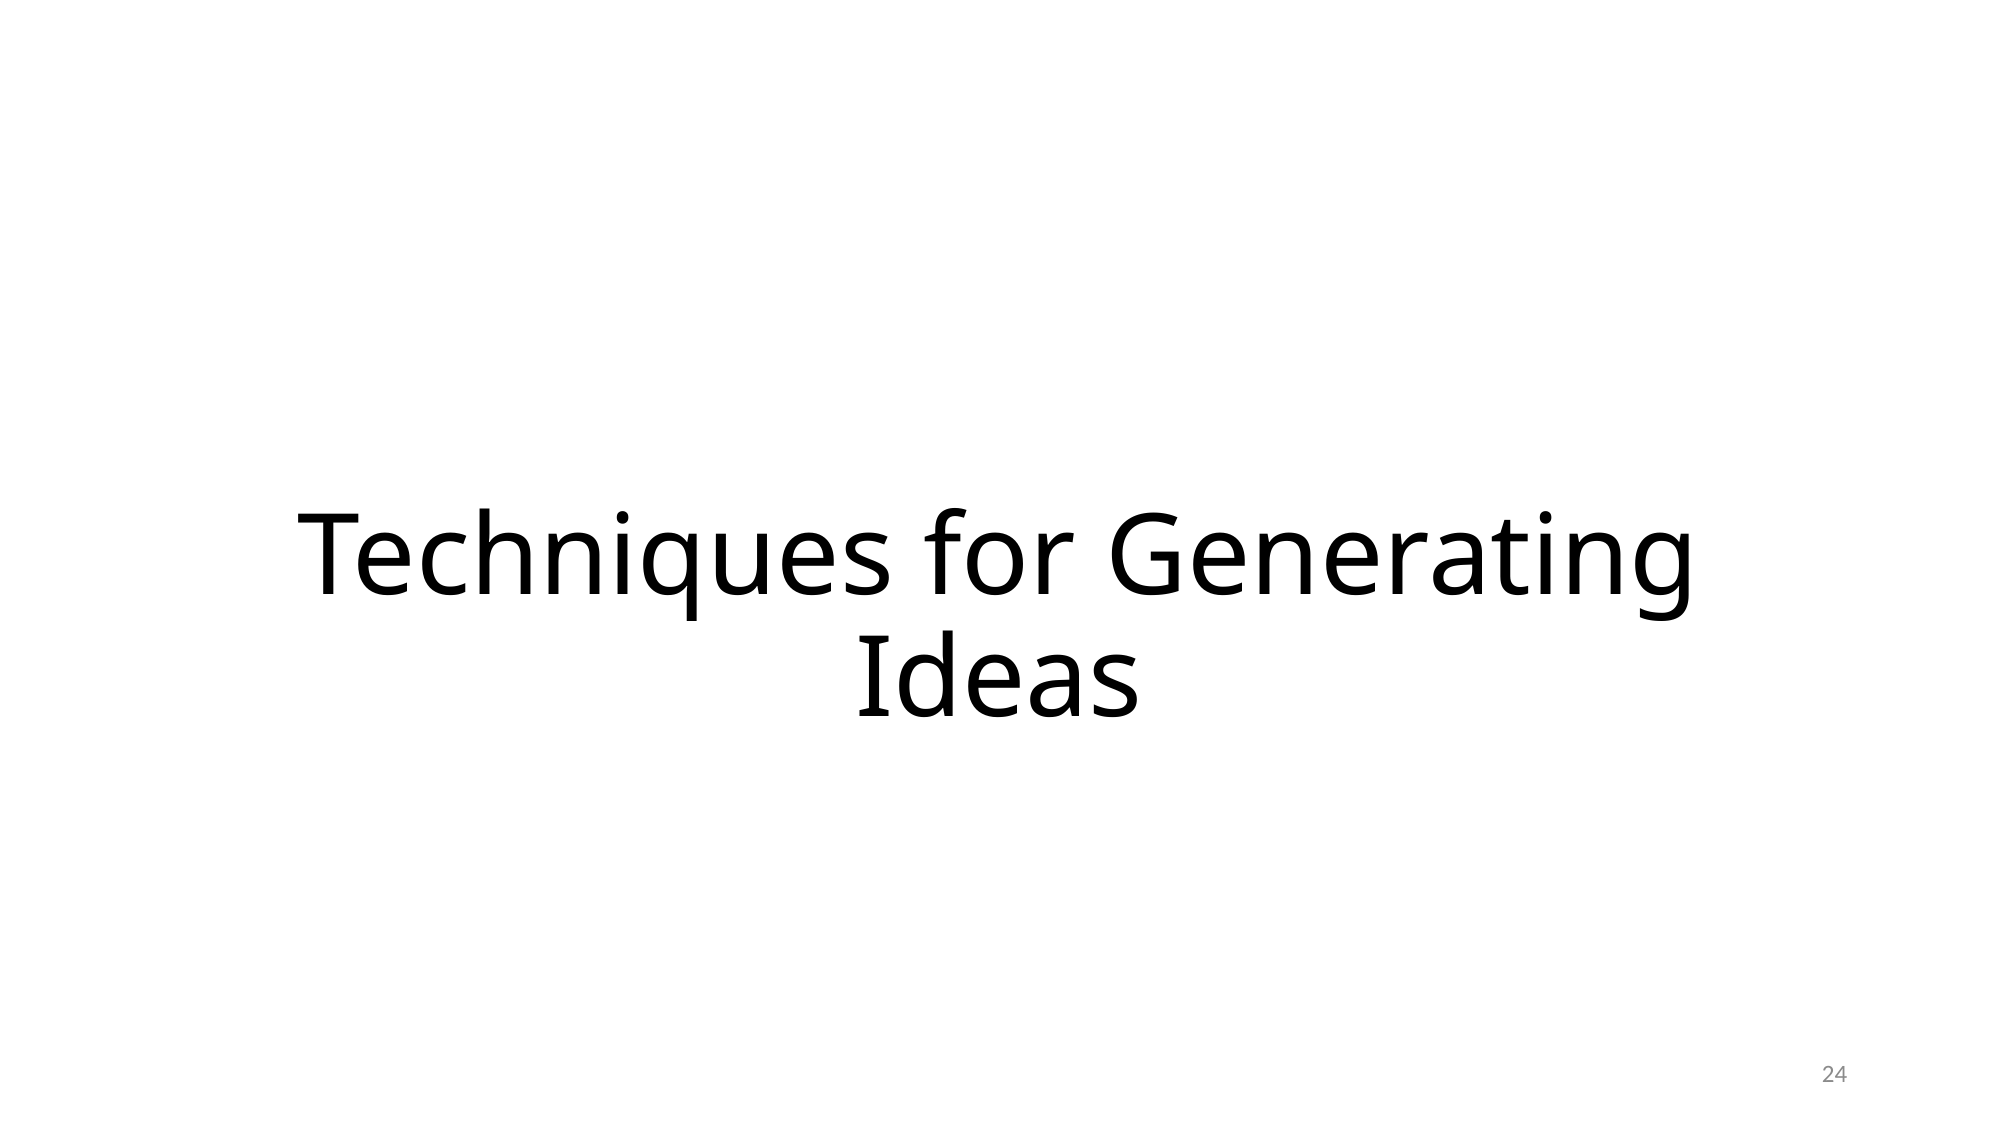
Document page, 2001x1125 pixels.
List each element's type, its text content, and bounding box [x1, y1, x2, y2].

slide_number 24 [1412, 1042, 1863, 1103]
title Techniques for Generating Ideas [136, 280, 1862, 749]
